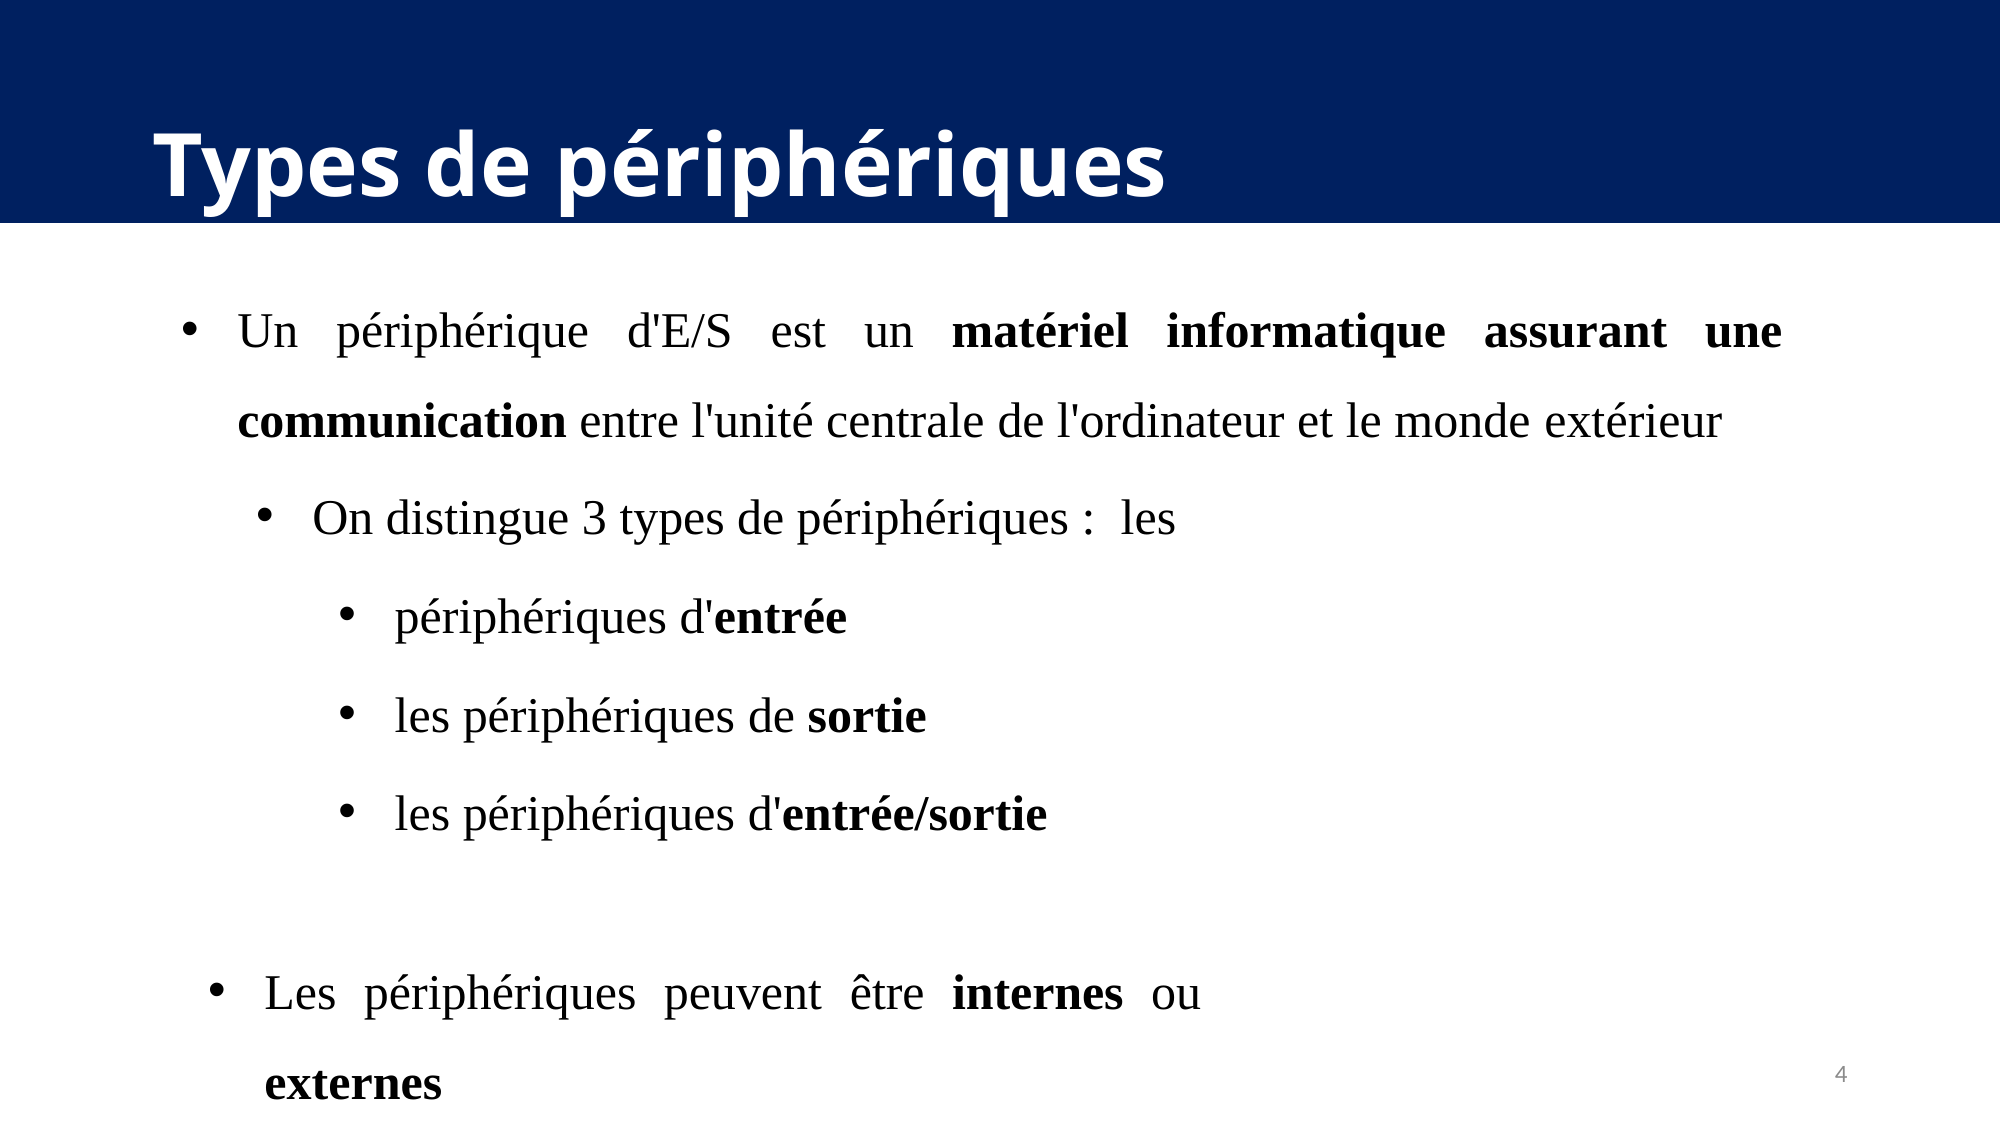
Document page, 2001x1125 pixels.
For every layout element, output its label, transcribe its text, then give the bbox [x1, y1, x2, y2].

title Types de périphériques [137, 59, 1863, 278]
slide_number 4 [1821, 1042, 1863, 1103]
text_box [0, 0, 2000, 223]
text_box Un périphérique d'E/S est un matériel informatique assurant une communication entre l'unité centrale de l'ordinateur et le monde extérieur On distingue 3 types de périphériques : les périphériques d'entrée les périphériques de sortie les périphériques d'entrée/sortie Les périphériques peuvent être internes ou externes [178, 261, 1821, 1110]
